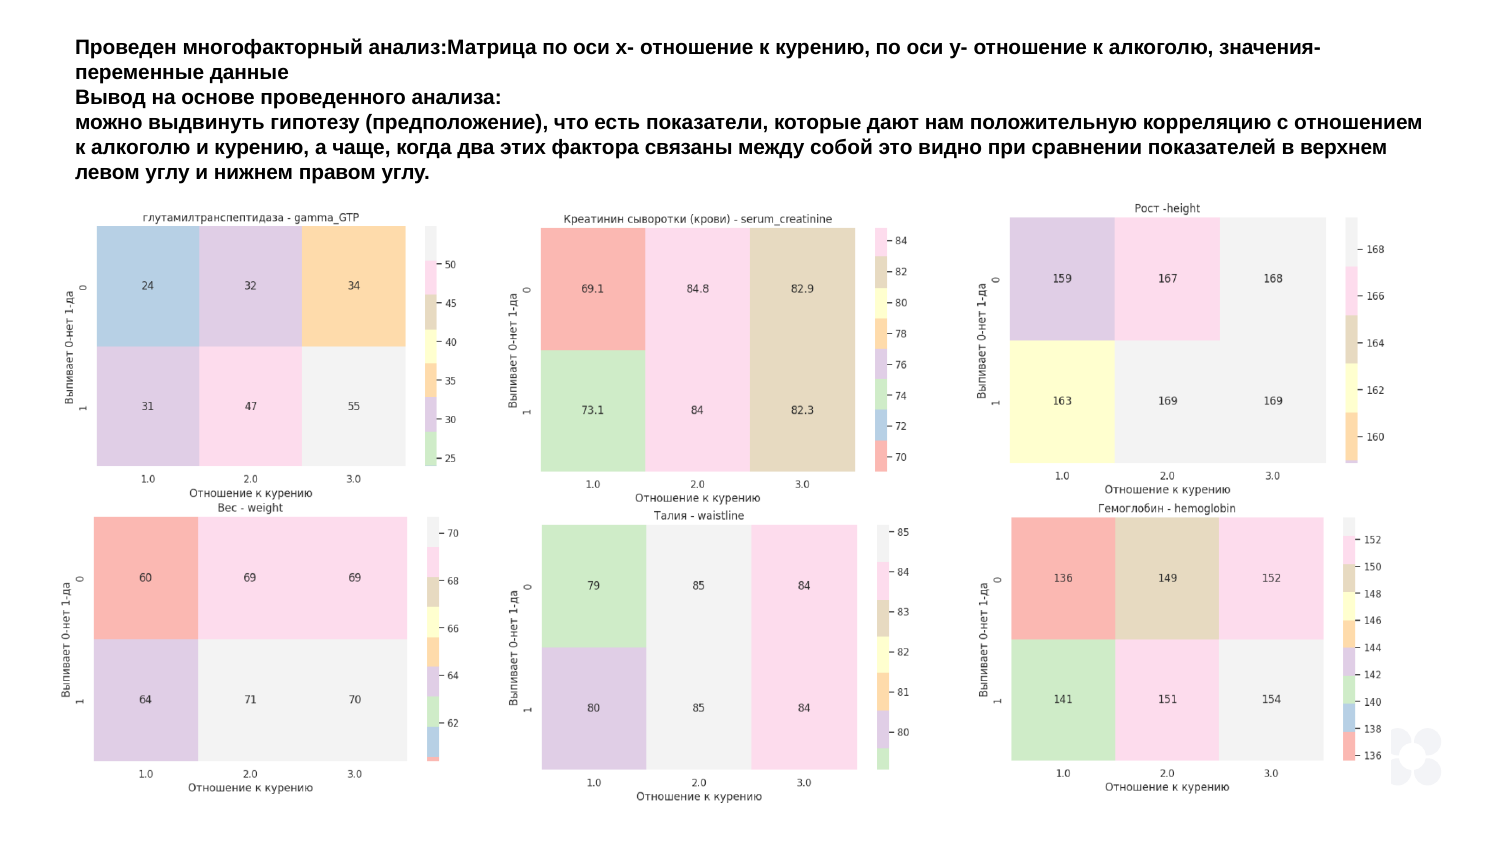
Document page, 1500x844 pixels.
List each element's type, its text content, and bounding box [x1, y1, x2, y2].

text_box Проведен многофакторный анализ:Матрица по оси х- отношение к курению, по оси у- отношение к алкоголю, значения- переменные данные Вывод на основе проведенного анализа: можно выдвинуть гипотезу (предположение), что есть показатели, которые дают нам положительную корреляцию с отношением к алкоголю и курению, а чаще, когда два этих фактора связаны между собой это видно при сравнении показателей в верхнем левом углу и нижнем правом углу. [75, 33, 1425, 175]
picture [501, 206, 916, 811]
picture [974, 198, 1394, 798]
picture [58, 206, 473, 798]
